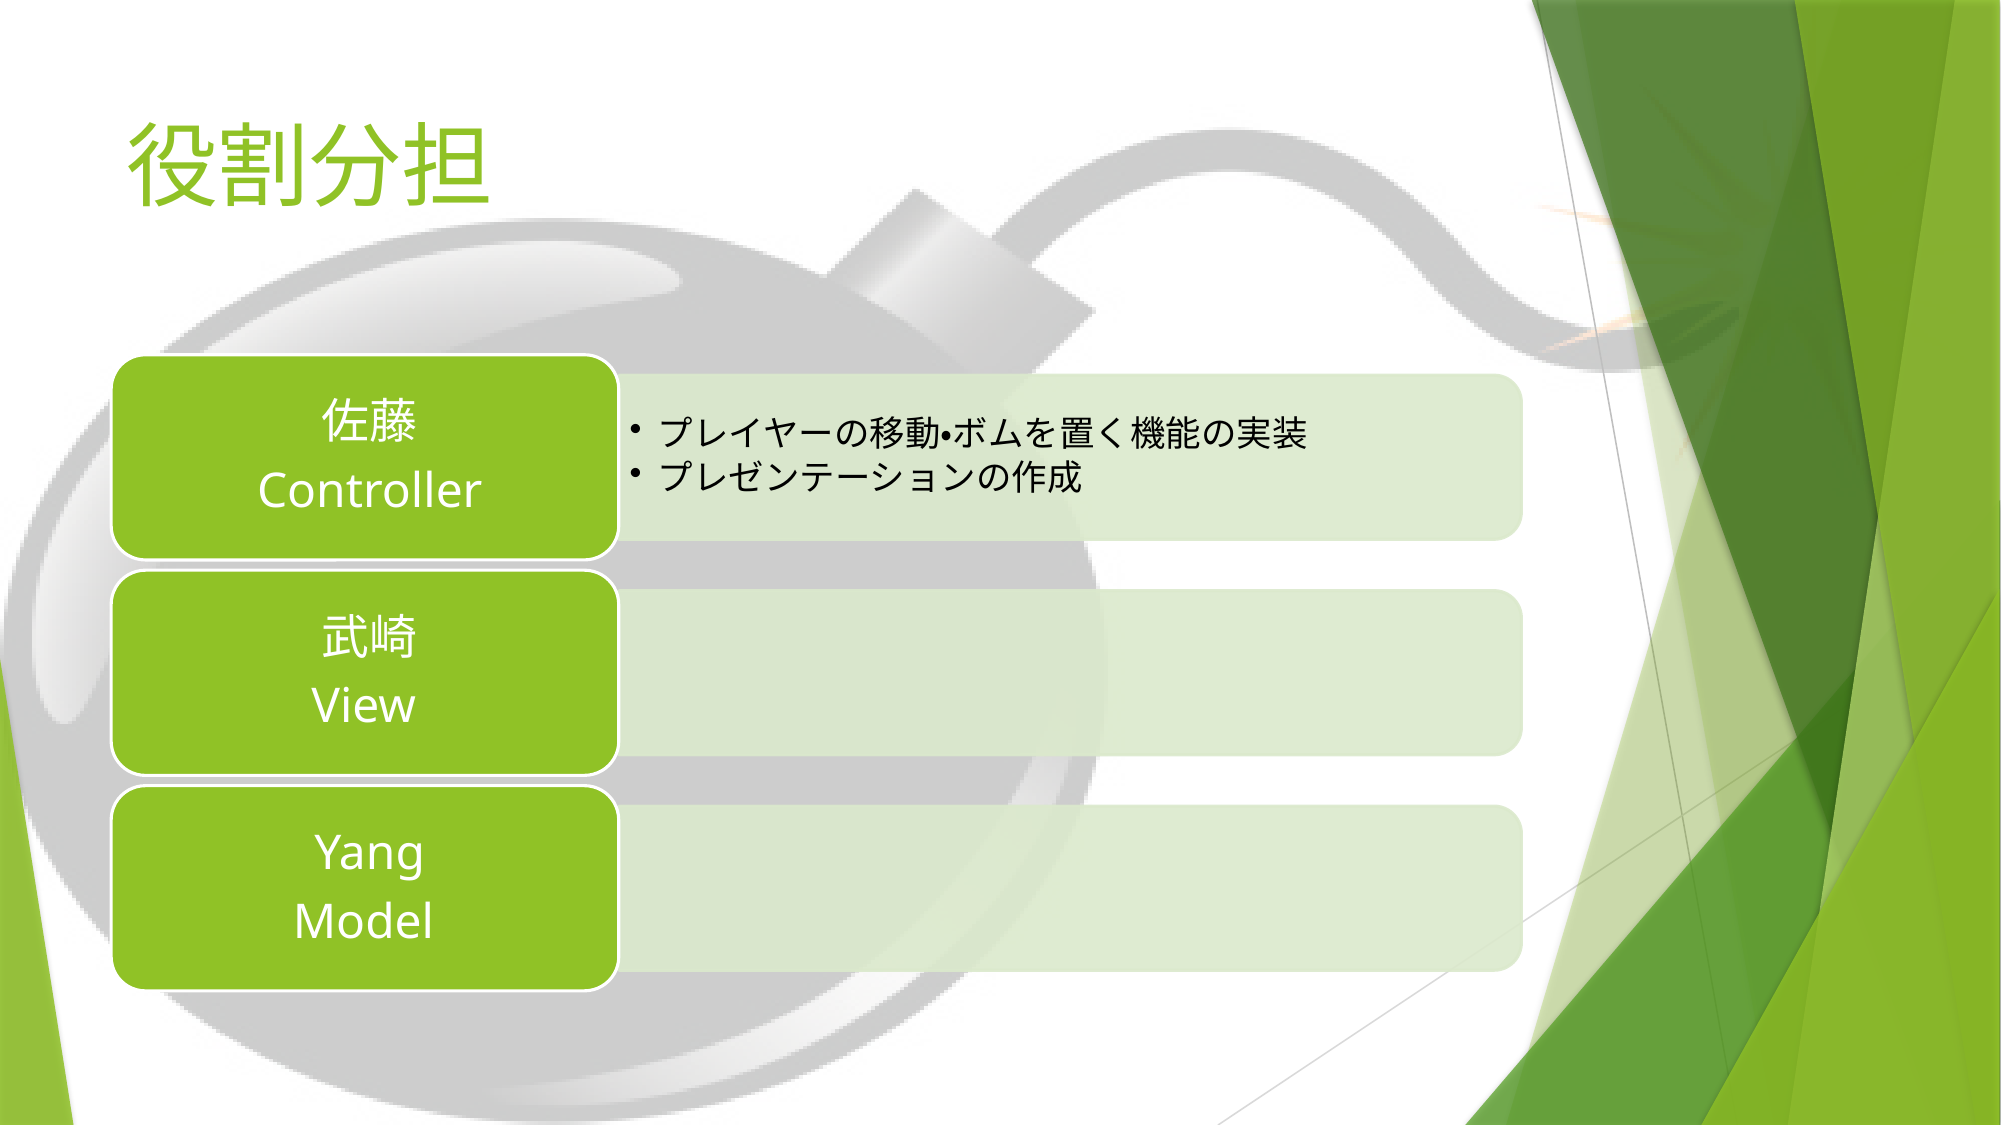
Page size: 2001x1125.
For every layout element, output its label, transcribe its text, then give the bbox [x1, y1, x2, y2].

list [110, 353, 1522, 992]
title 役割分担 [111, 99, 1522, 317]
